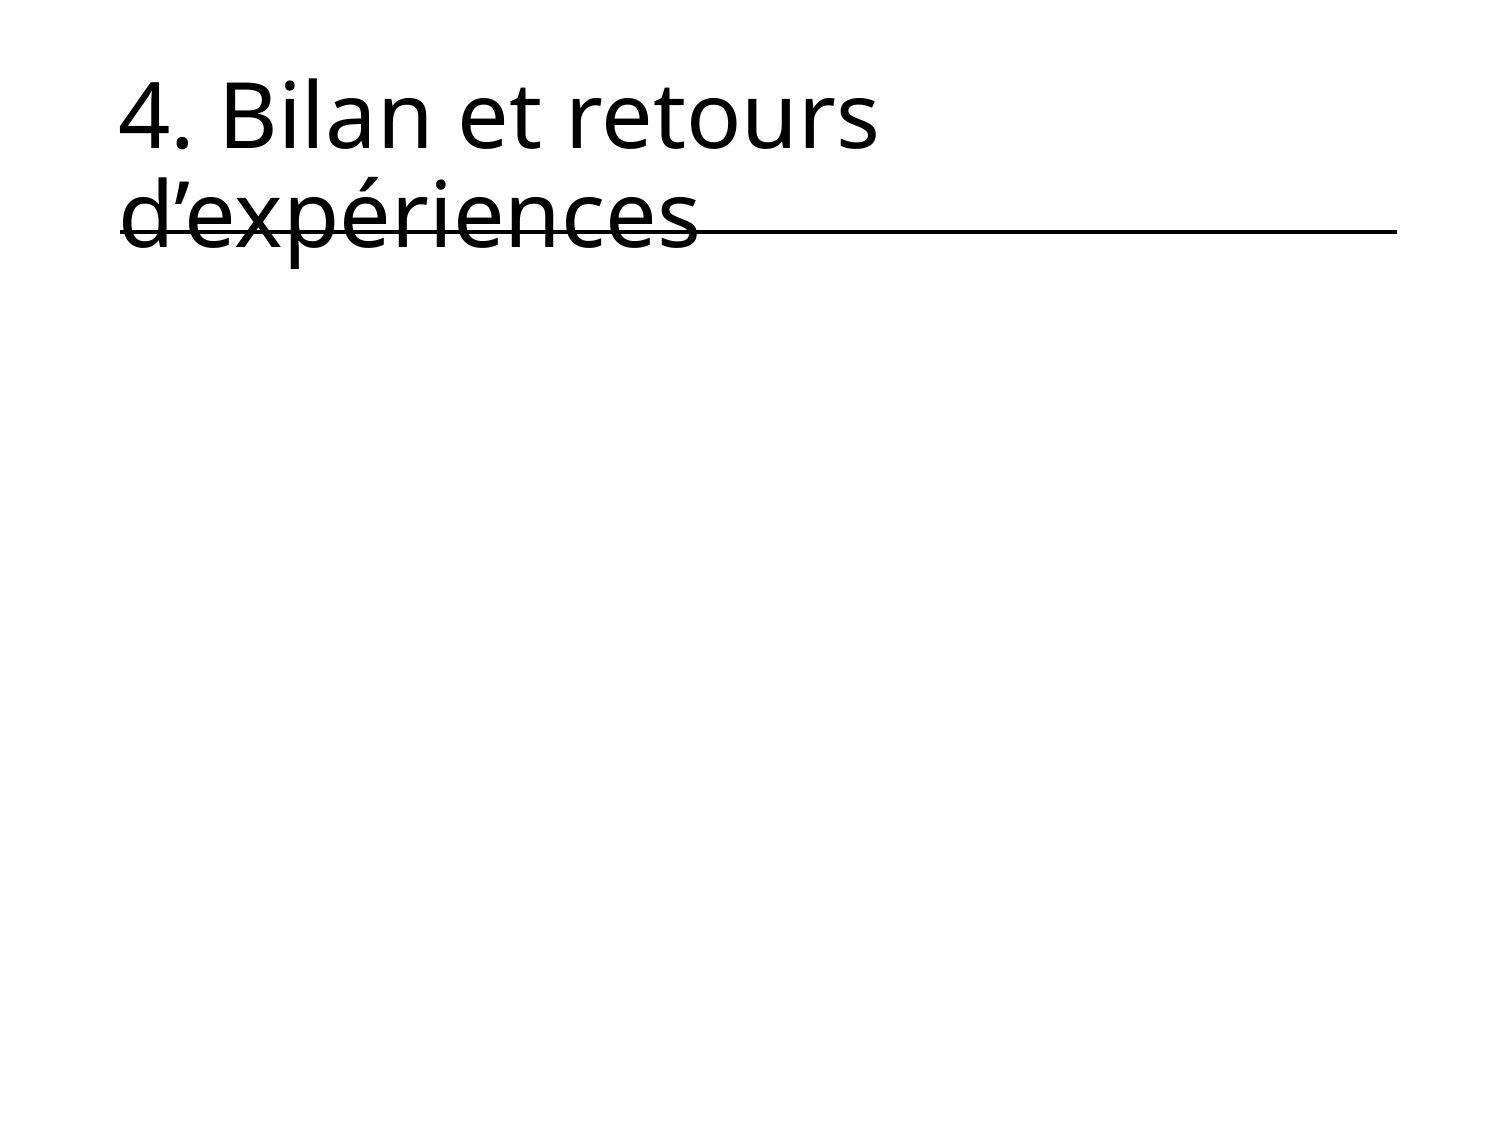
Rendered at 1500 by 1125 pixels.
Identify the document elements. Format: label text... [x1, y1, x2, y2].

title 4. Bilan et retours d’expériences [103, 59, 1397, 278]
